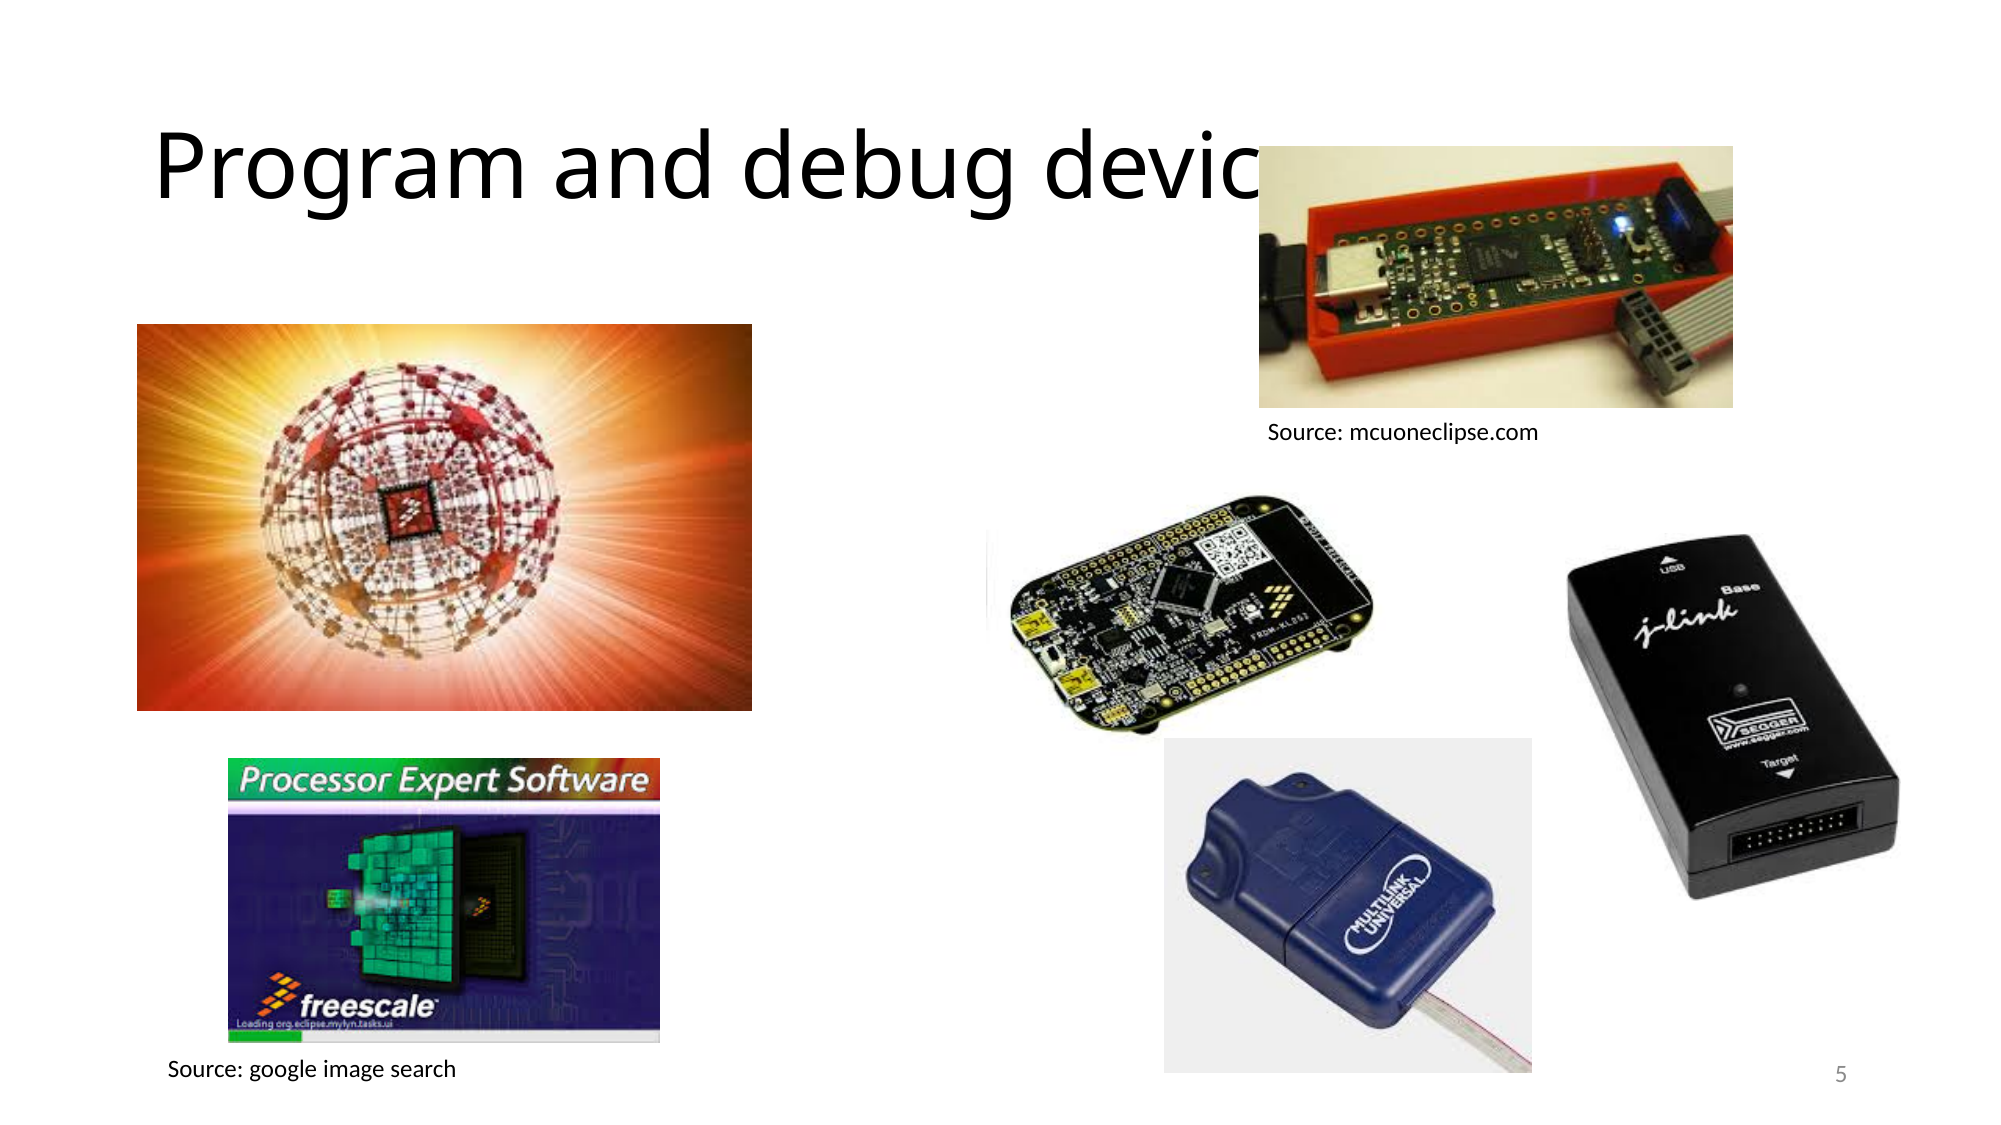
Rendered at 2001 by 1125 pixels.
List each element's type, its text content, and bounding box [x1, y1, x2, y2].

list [137, 324, 752, 711]
title Program and debug devices [137, 59, 1863, 278]
picture [986, 455, 1532, 1073]
slide_number 5 [1412, 1042, 1863, 1103]
picture [1259, 146, 1734, 408]
text_box Source: google image search [153, 1044, 900, 1090]
text_box Source: mcuoneclipse.com [1253, 407, 2000, 453]
picture [1564, 533, 1901, 901]
picture [228, 758, 660, 1043]
